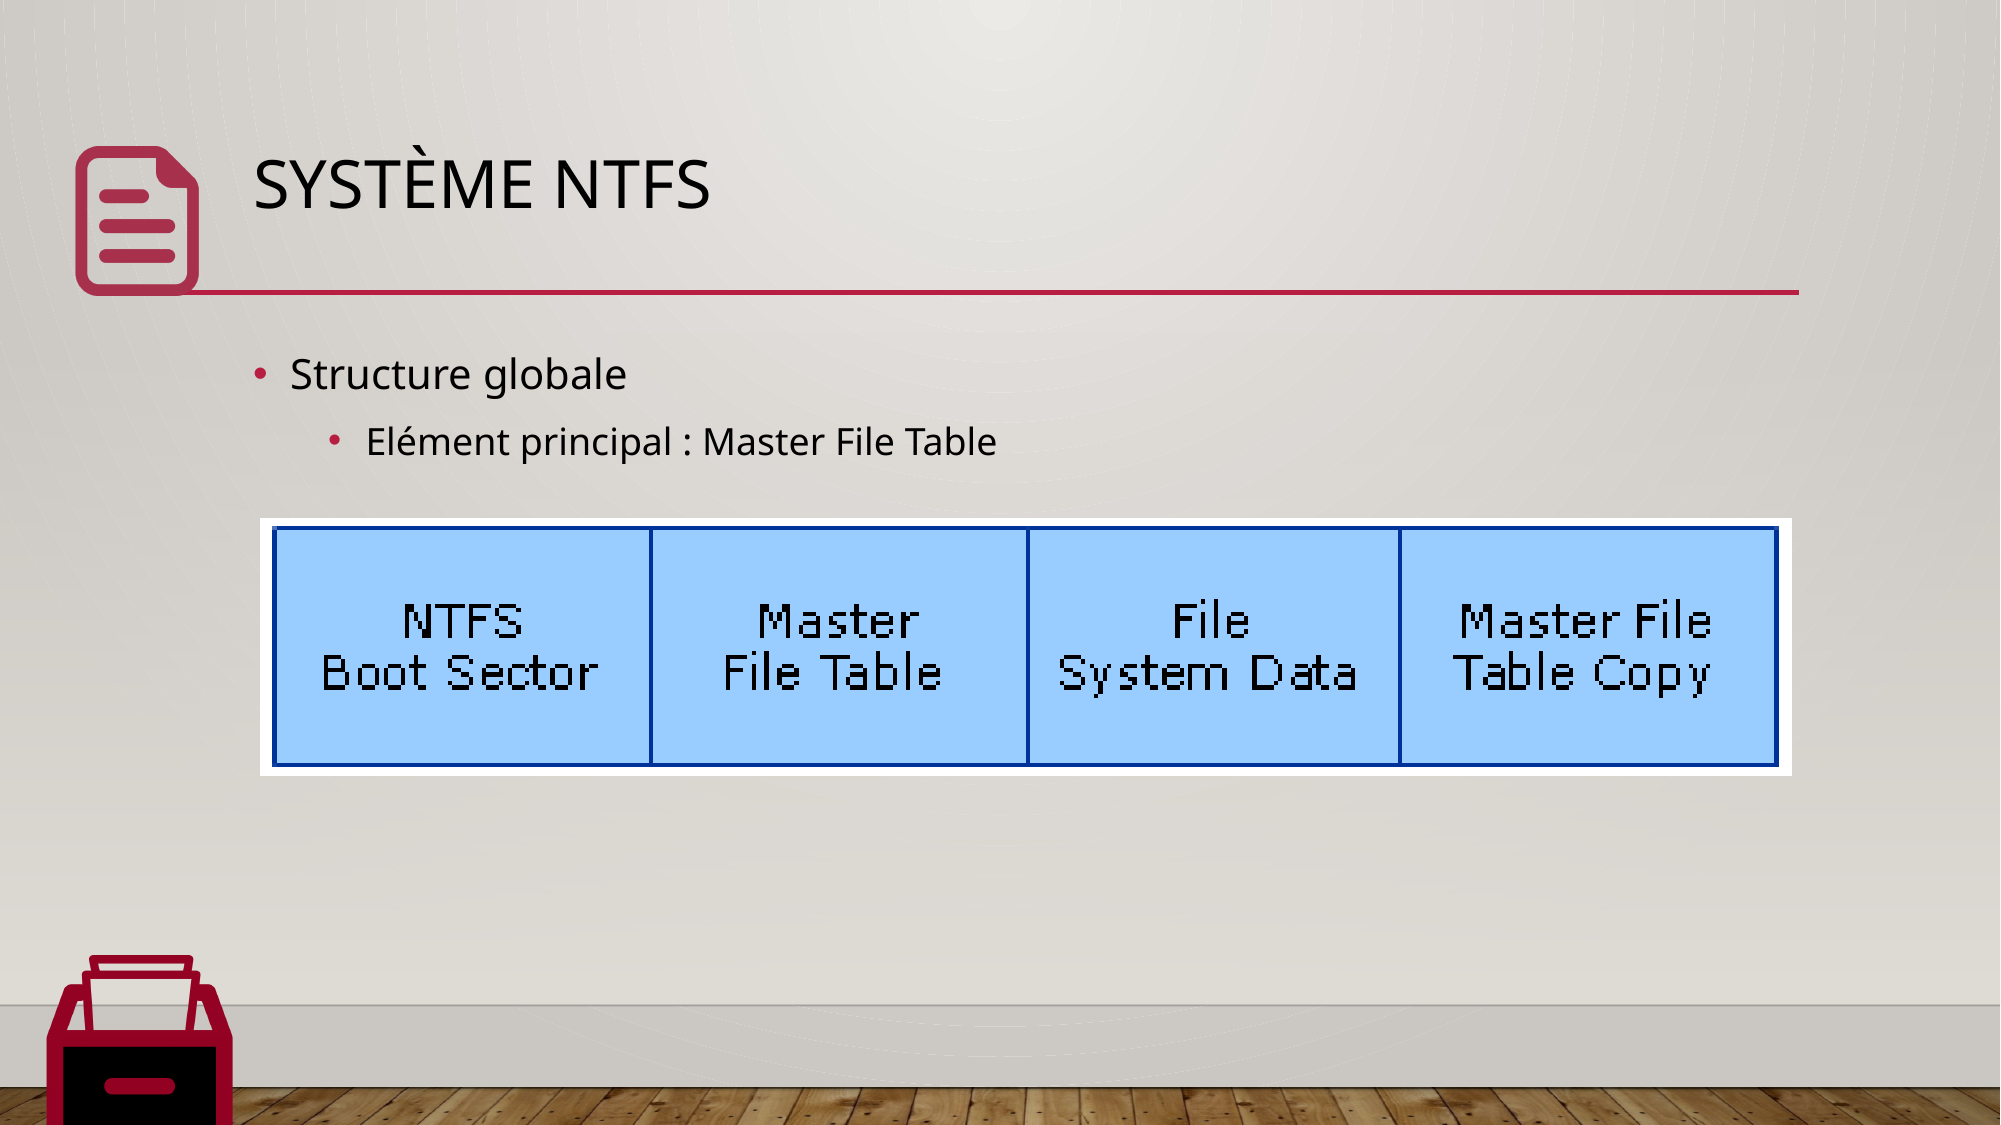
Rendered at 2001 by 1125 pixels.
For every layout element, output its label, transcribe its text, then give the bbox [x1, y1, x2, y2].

picture [0, 1087, 46, 1125]
list Structure globale Elément principal : Master File Table [238, 330, 1814, 897]
picture [259, 518, 1792, 776]
title Système NTFS [238, 143, 1814, 293]
picture [233, 1087, 2000, 1125]
